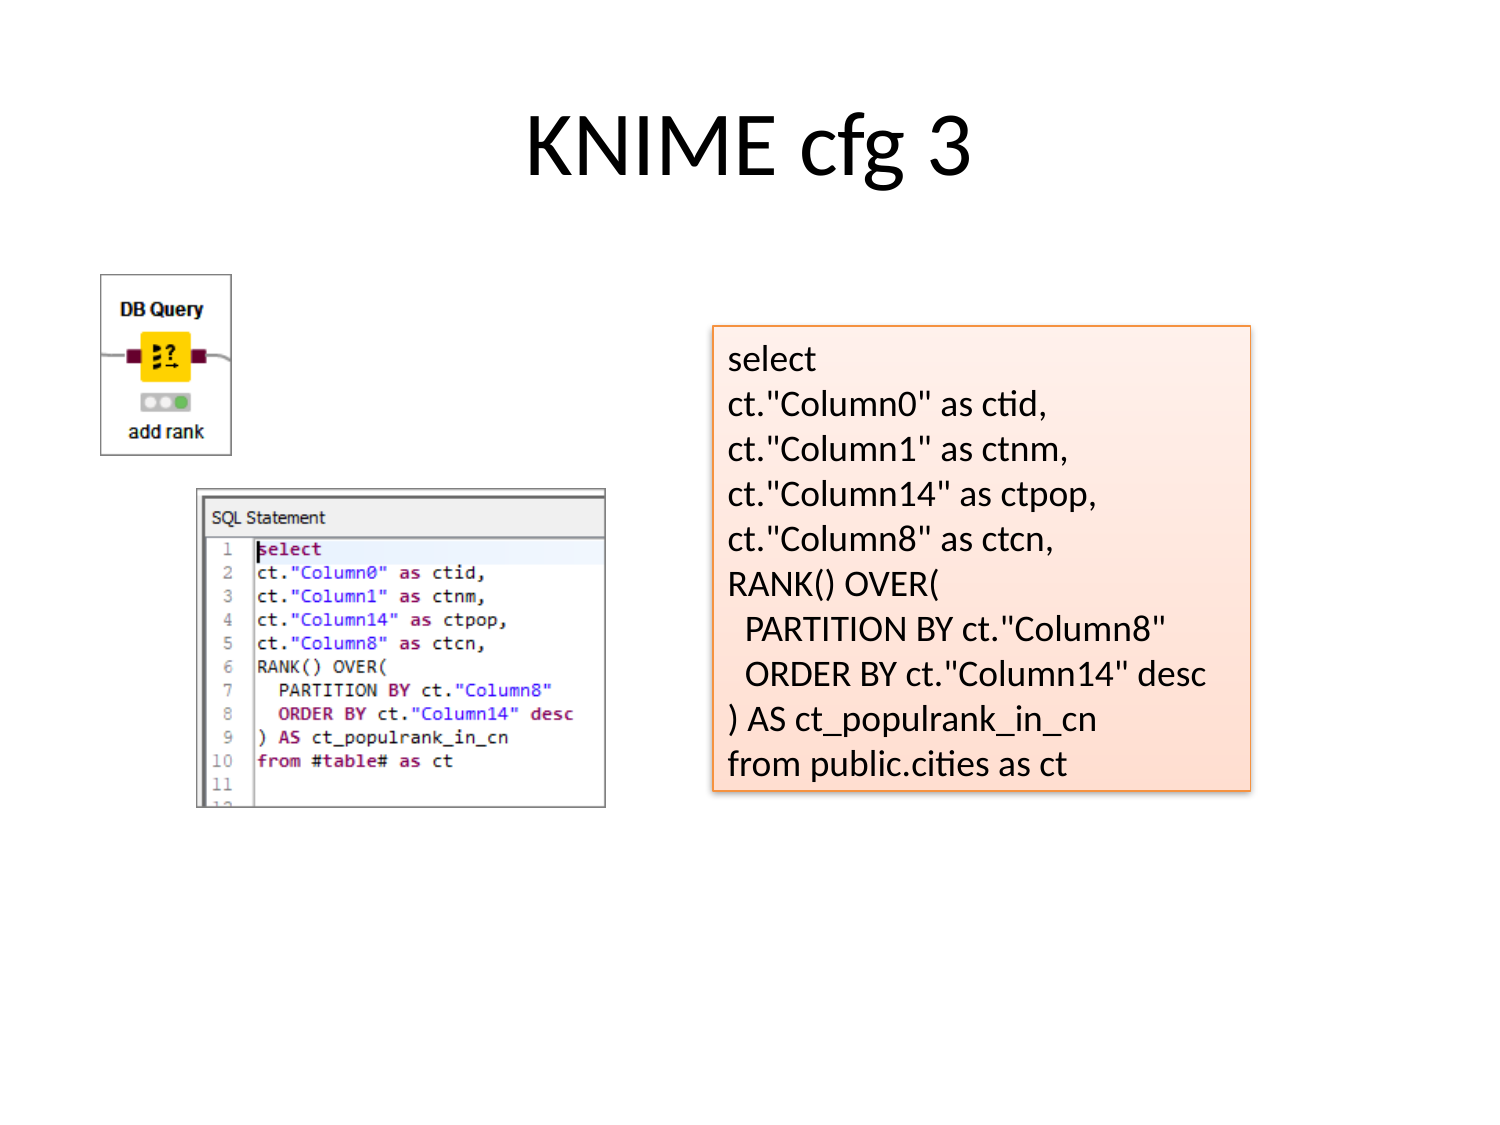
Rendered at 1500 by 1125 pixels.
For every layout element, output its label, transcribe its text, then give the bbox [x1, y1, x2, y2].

text_box select ct."Column0" as ctid, ct."Column1" as ctnm, ct."Column14" as ctpop, ct."Column8" as ctcn, RANK() OVER( PARTITION BY ct."Column8" ORDER BY ct."Column14" desc ) AS ct_populrank_in_cn from public.cities as ct [712, 325, 1251, 792]
picture [100, 274, 232, 456]
picture [195, 488, 606, 808]
title KNIME cfg 3 [75, 45, 1425, 233]
